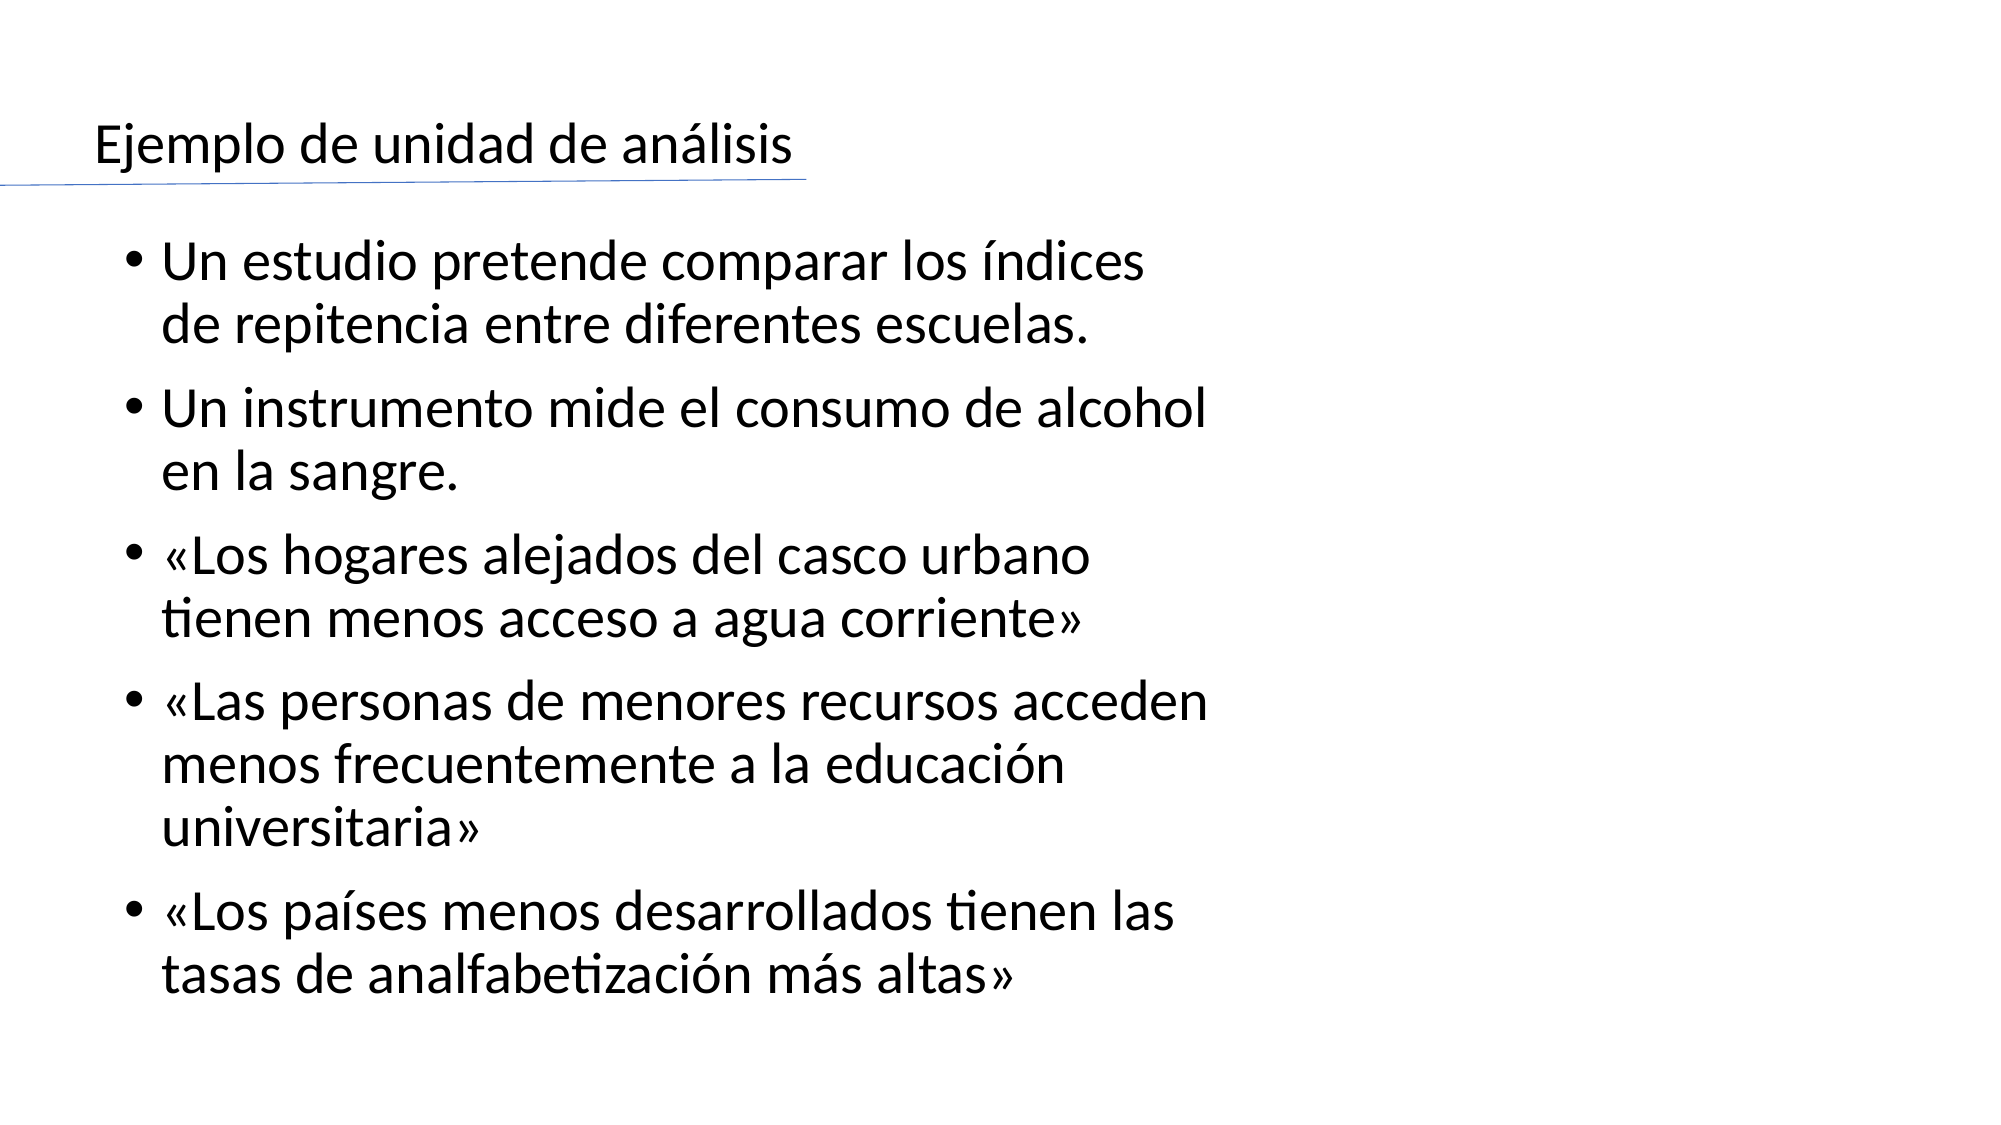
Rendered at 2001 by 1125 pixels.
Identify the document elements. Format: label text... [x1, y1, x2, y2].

list Un estudio pretende comparar los índices de repitencia entre diferentes escuelas. Un instrumento mide el consumo de alcohol en la sangre. «Los hogares alejados del casco urbano tienen menos acceso a agua corriente» «Las personas de menores recursos acceden menos frecuentemente a la educación universitaria» «Los países menos desarrollados tienen las tasas de analfabetización más altas» [109, 222, 1233, 1023]
text_box Ejemplo de unidad de análisis [79, 105, 1505, 221]
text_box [0, 179, 807, 186]
